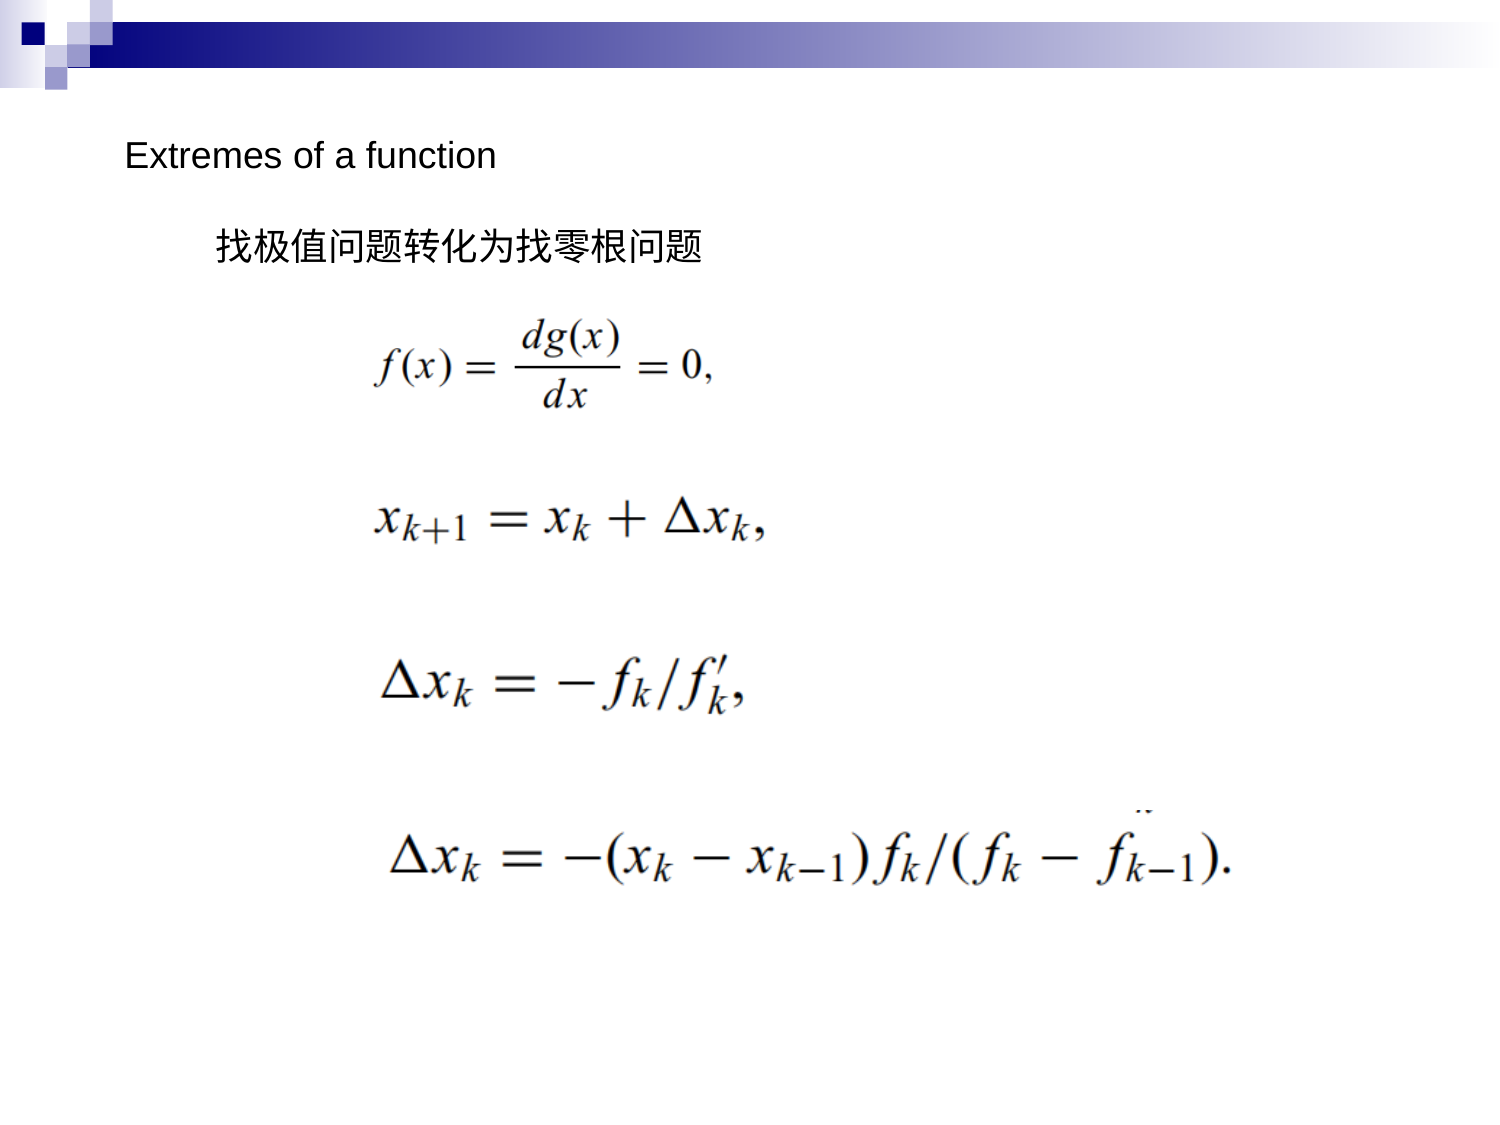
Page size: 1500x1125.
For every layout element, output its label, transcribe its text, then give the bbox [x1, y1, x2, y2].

picture [359, 302, 740, 417]
text_box 找极值问题转化为找零根问题 [200, 215, 954, 276]
text_box Extremes of a function [109, 124, 1091, 184]
picture [371, 645, 759, 720]
picture [383, 810, 1237, 896]
picture [371, 478, 773, 553]
